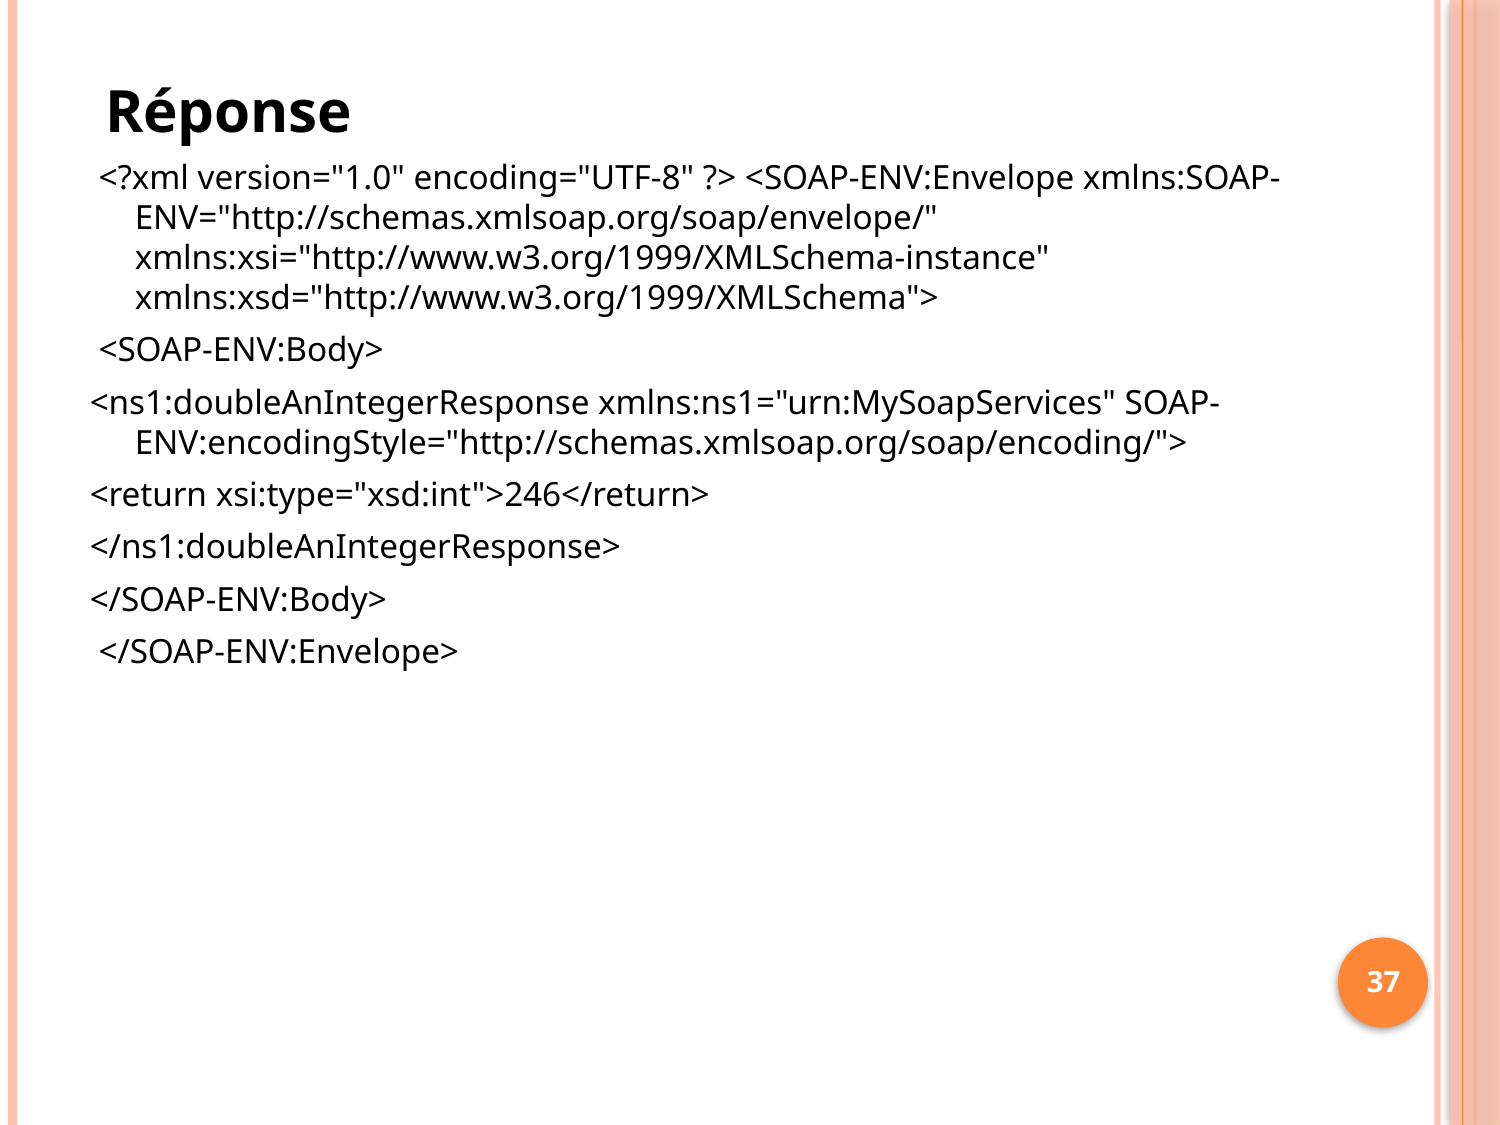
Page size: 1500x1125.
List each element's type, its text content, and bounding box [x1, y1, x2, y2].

list Réponse <?xml version="1.0" encoding="UTF-8" ?> <SOAP-ENV:Envelope xmlns:SOAP-ENV="http://schemas.xmlsoap.org/soap/envelope/" xmlns:xsi="http://www.w3.org/1999/XMLSchema-instance" xmlns:xsd="http://www.w3.org/1999/XMLSchema"> <SOAP-ENV:Body> <ns1:doubleAnIntegerResponse xmlns:ns1="urn:MySoapServices" SOAP-ENV:encodingStyle="http://schemas.xmlsoap.org/soap/encoding/"> <return xsi:type="xsd:int">246</return> </ns1:doubleAnIntegerResponse> </SOAP-ENV:Body> </SOAP-ENV:Envelope> [75, 66, 1424, 776]
slide_number 37 [1333, 940, 1434, 1027]
